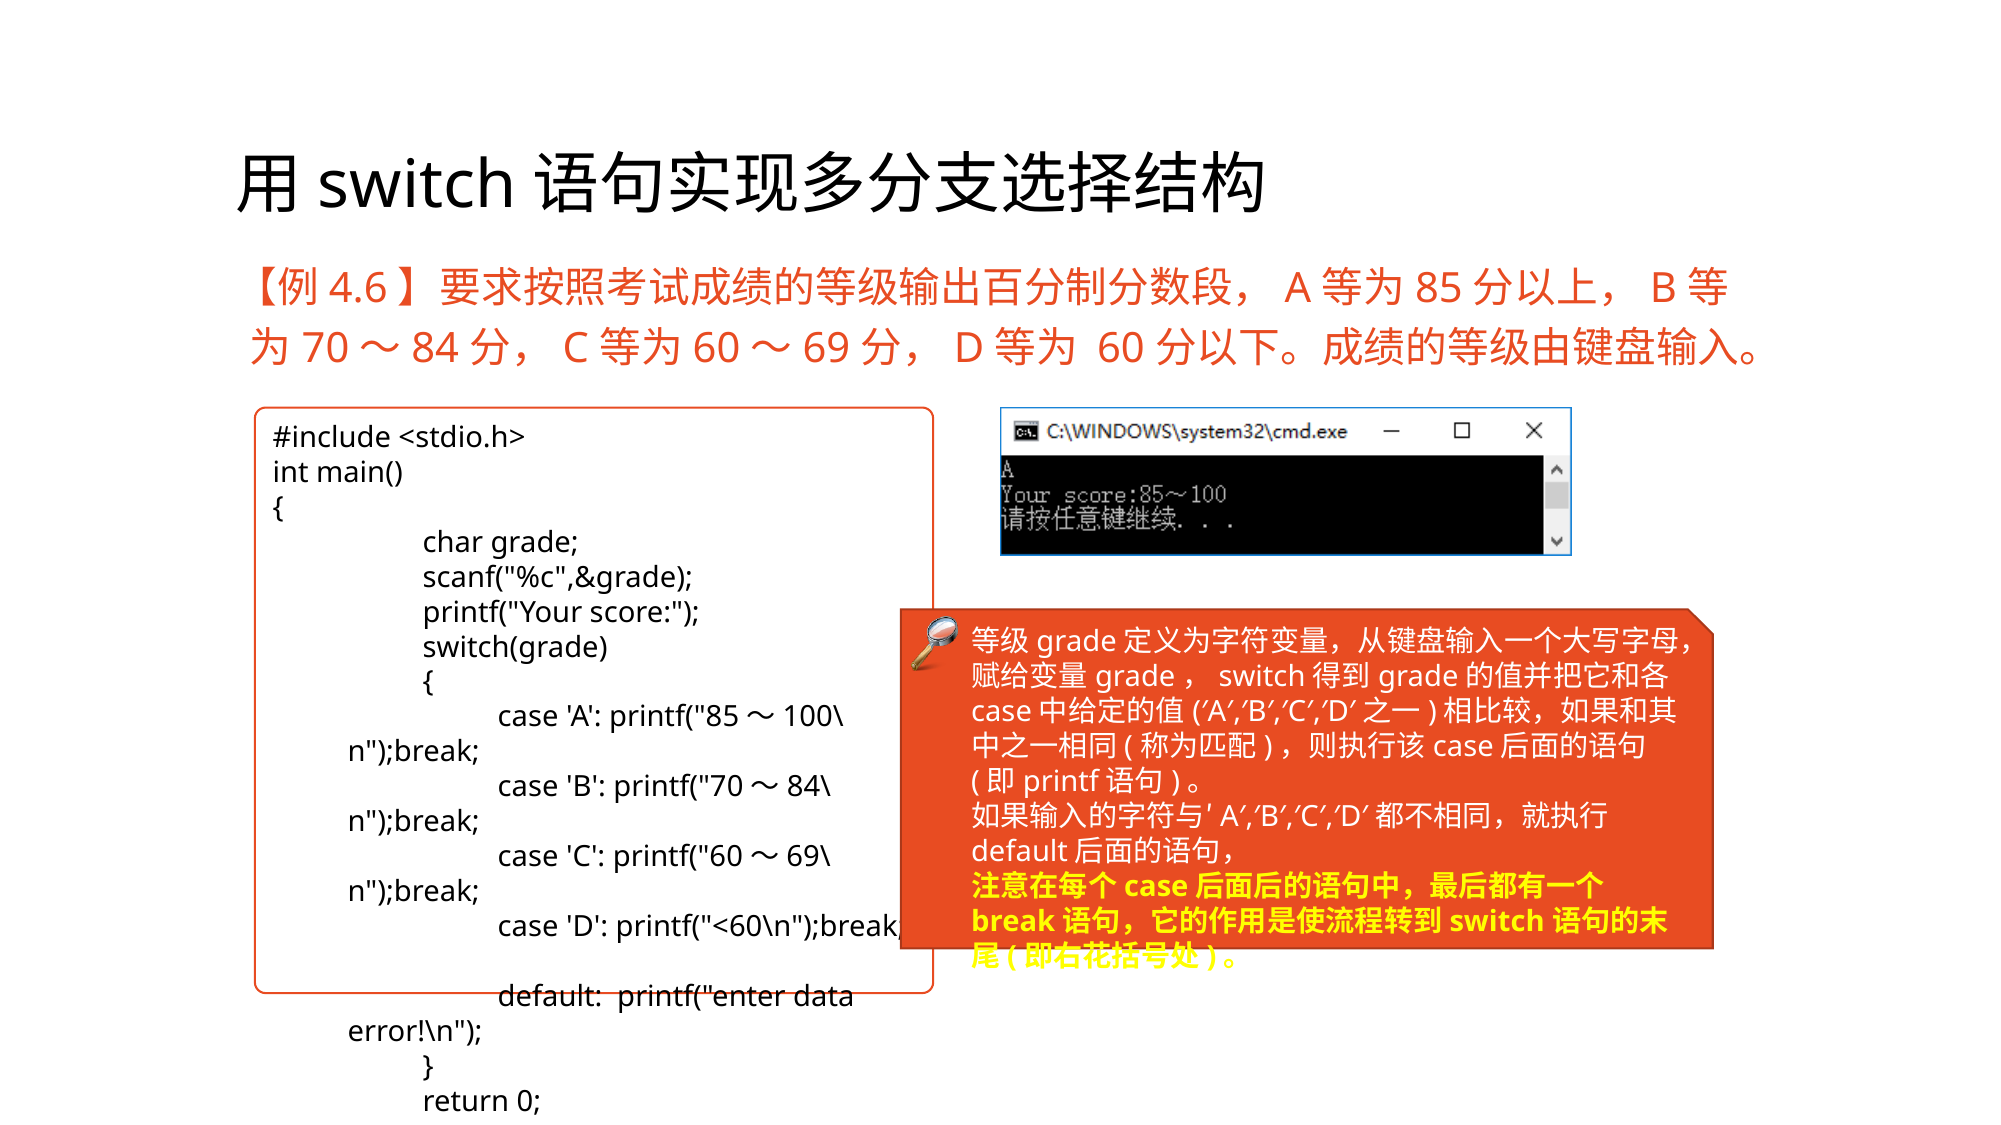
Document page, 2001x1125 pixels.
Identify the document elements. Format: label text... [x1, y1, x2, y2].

list 【例4.6】要求按照考试成绩的等级输出百分制分数段，A等为85分以上，B等为70～84分，C等为60～69分，D等为 60分以下。成绩的等级由键盘输入。 [220, 243, 1778, 381]
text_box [900, 609, 1713, 949]
title 用switch语句实现多分支选择结构 [220, 77, 1946, 295]
text_box #include <stdio.h> int main() { char grade; scanf("%c",&grade); printf("Your score:"); switch(grade) { case 'A': printf("85～100\n");break; case 'B': printf("70～84\n");break; case 'C': printf("60～69\n");break; case 'D': printf("<60\n");break; default: printf("enter data error!\n"); } return 0; } [253, 406, 935, 995]
picture [1000, 407, 1572, 556]
